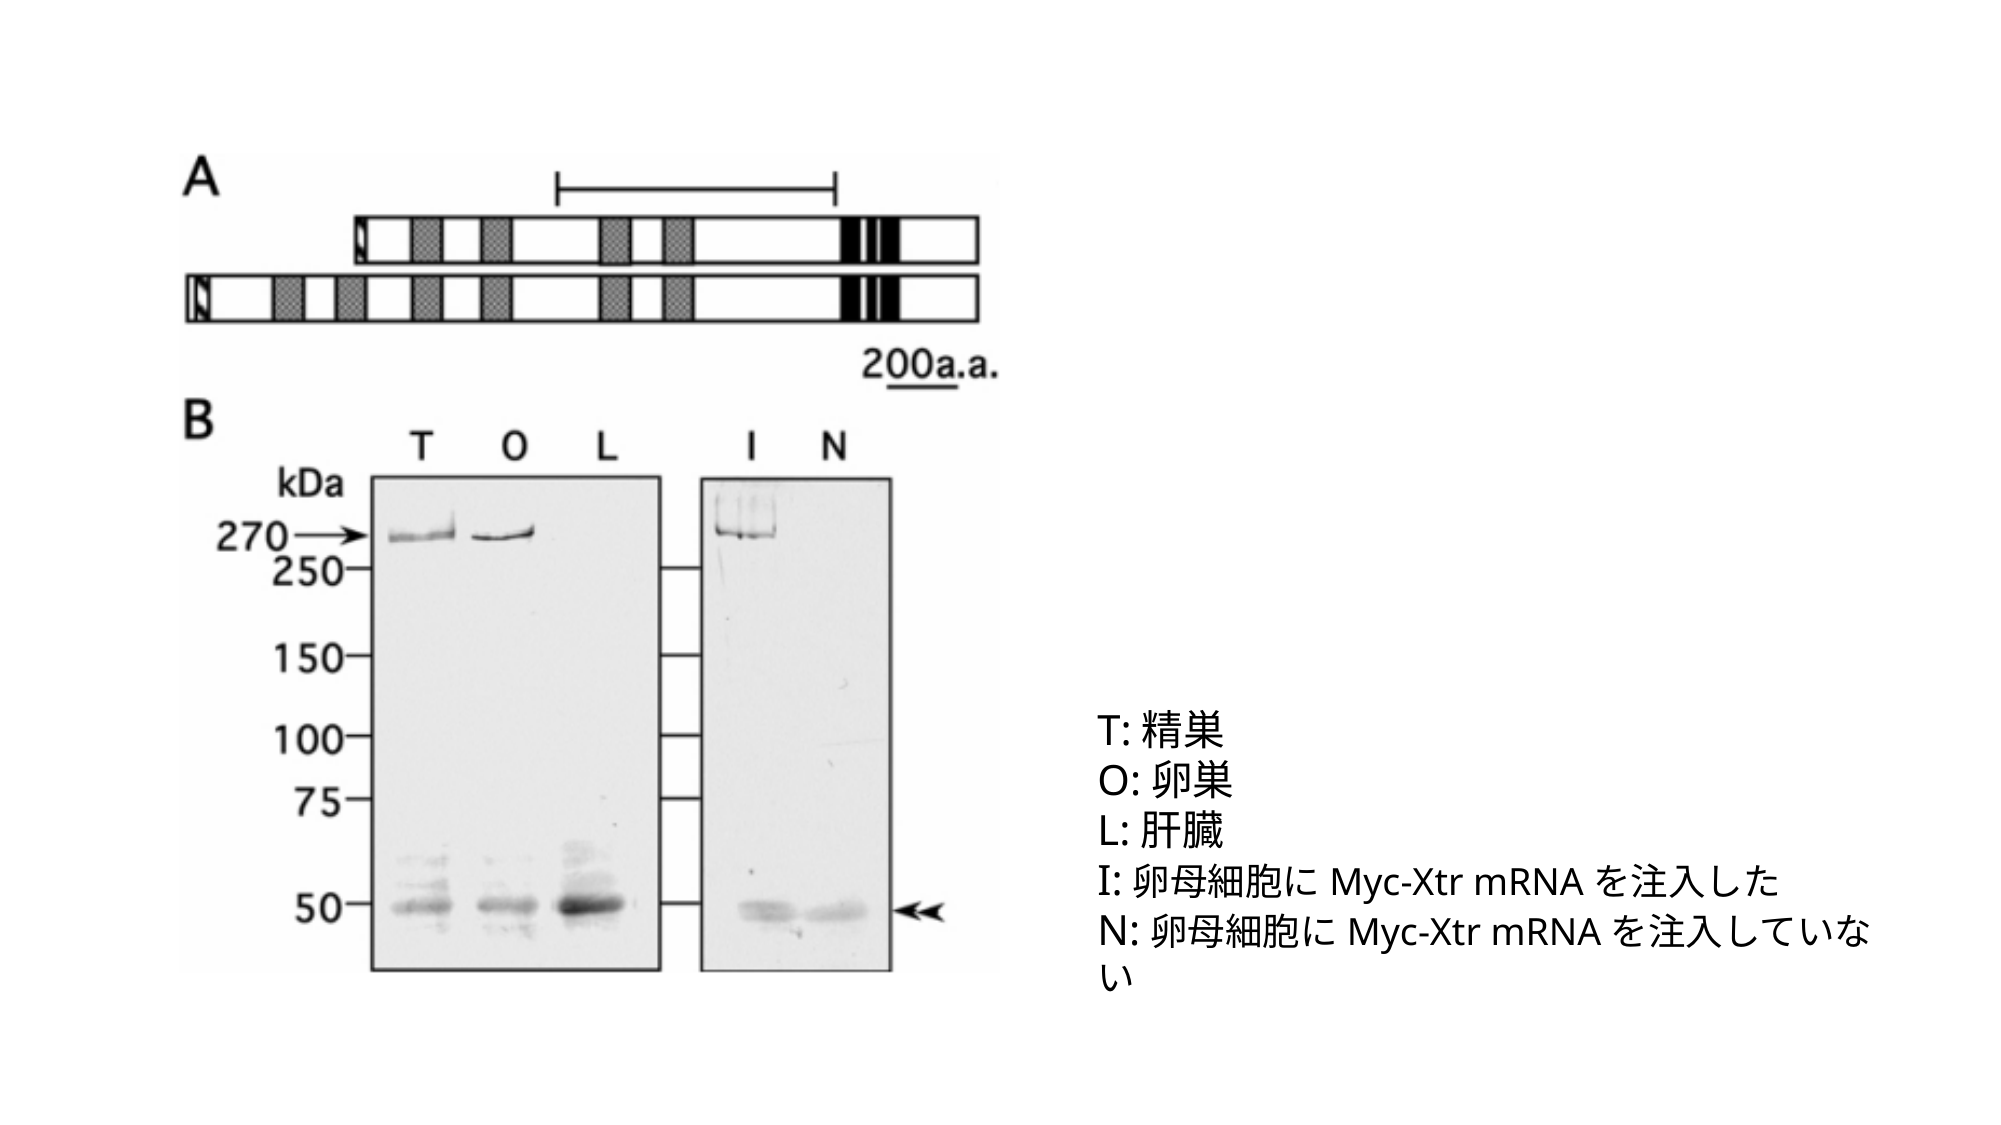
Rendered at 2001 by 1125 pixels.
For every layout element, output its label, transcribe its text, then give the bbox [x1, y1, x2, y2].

text_box T:精巣 O:卵巣 L:肝臓 I:卵母細胞にMyc-Xtr mRNAを注入した N:卵母細胞にMyc-Xtr mRNAを注入していない [1082, 696, 1915, 1051]
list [168, 146, 1023, 979]
